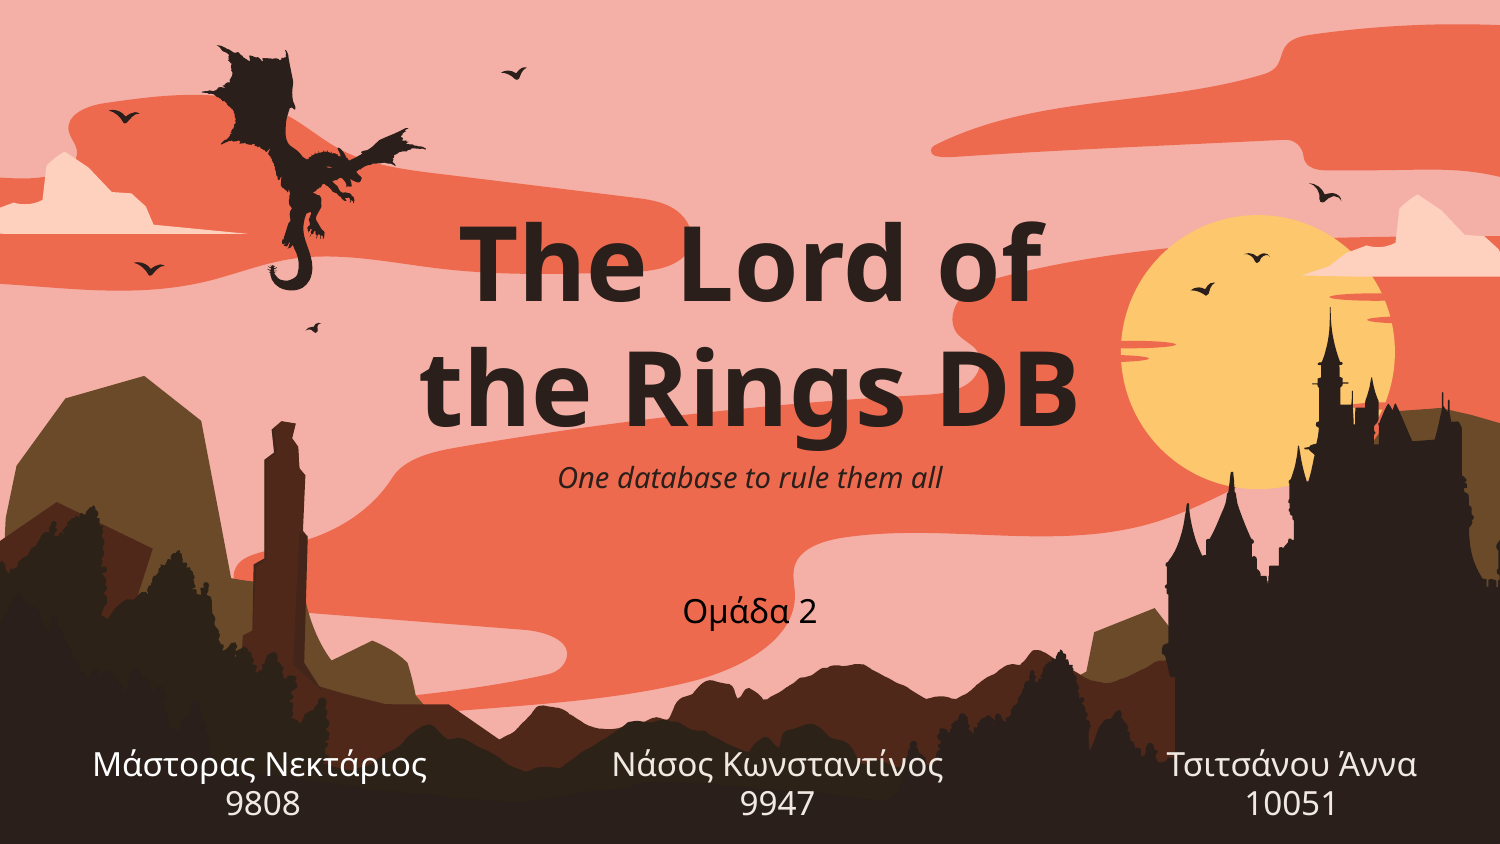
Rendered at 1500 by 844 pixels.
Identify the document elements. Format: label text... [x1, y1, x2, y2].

text_box Τσιτσάνου Άννα 10051 [1106, 735, 1478, 830]
text_box [361, 649, 1188, 700]
text_box Ομάδα 2 [565, 582, 935, 638]
title The Lord of the Rings DB [359, 180, 1141, 464]
text_box Νάσος Κωνσταντίνος 9947 [575, 735, 980, 830]
text_box Μάστορας Νεκτάριος 9808 [77, 735, 449, 830]
subtitle One database to rule them all [485, 421, 1015, 532]
